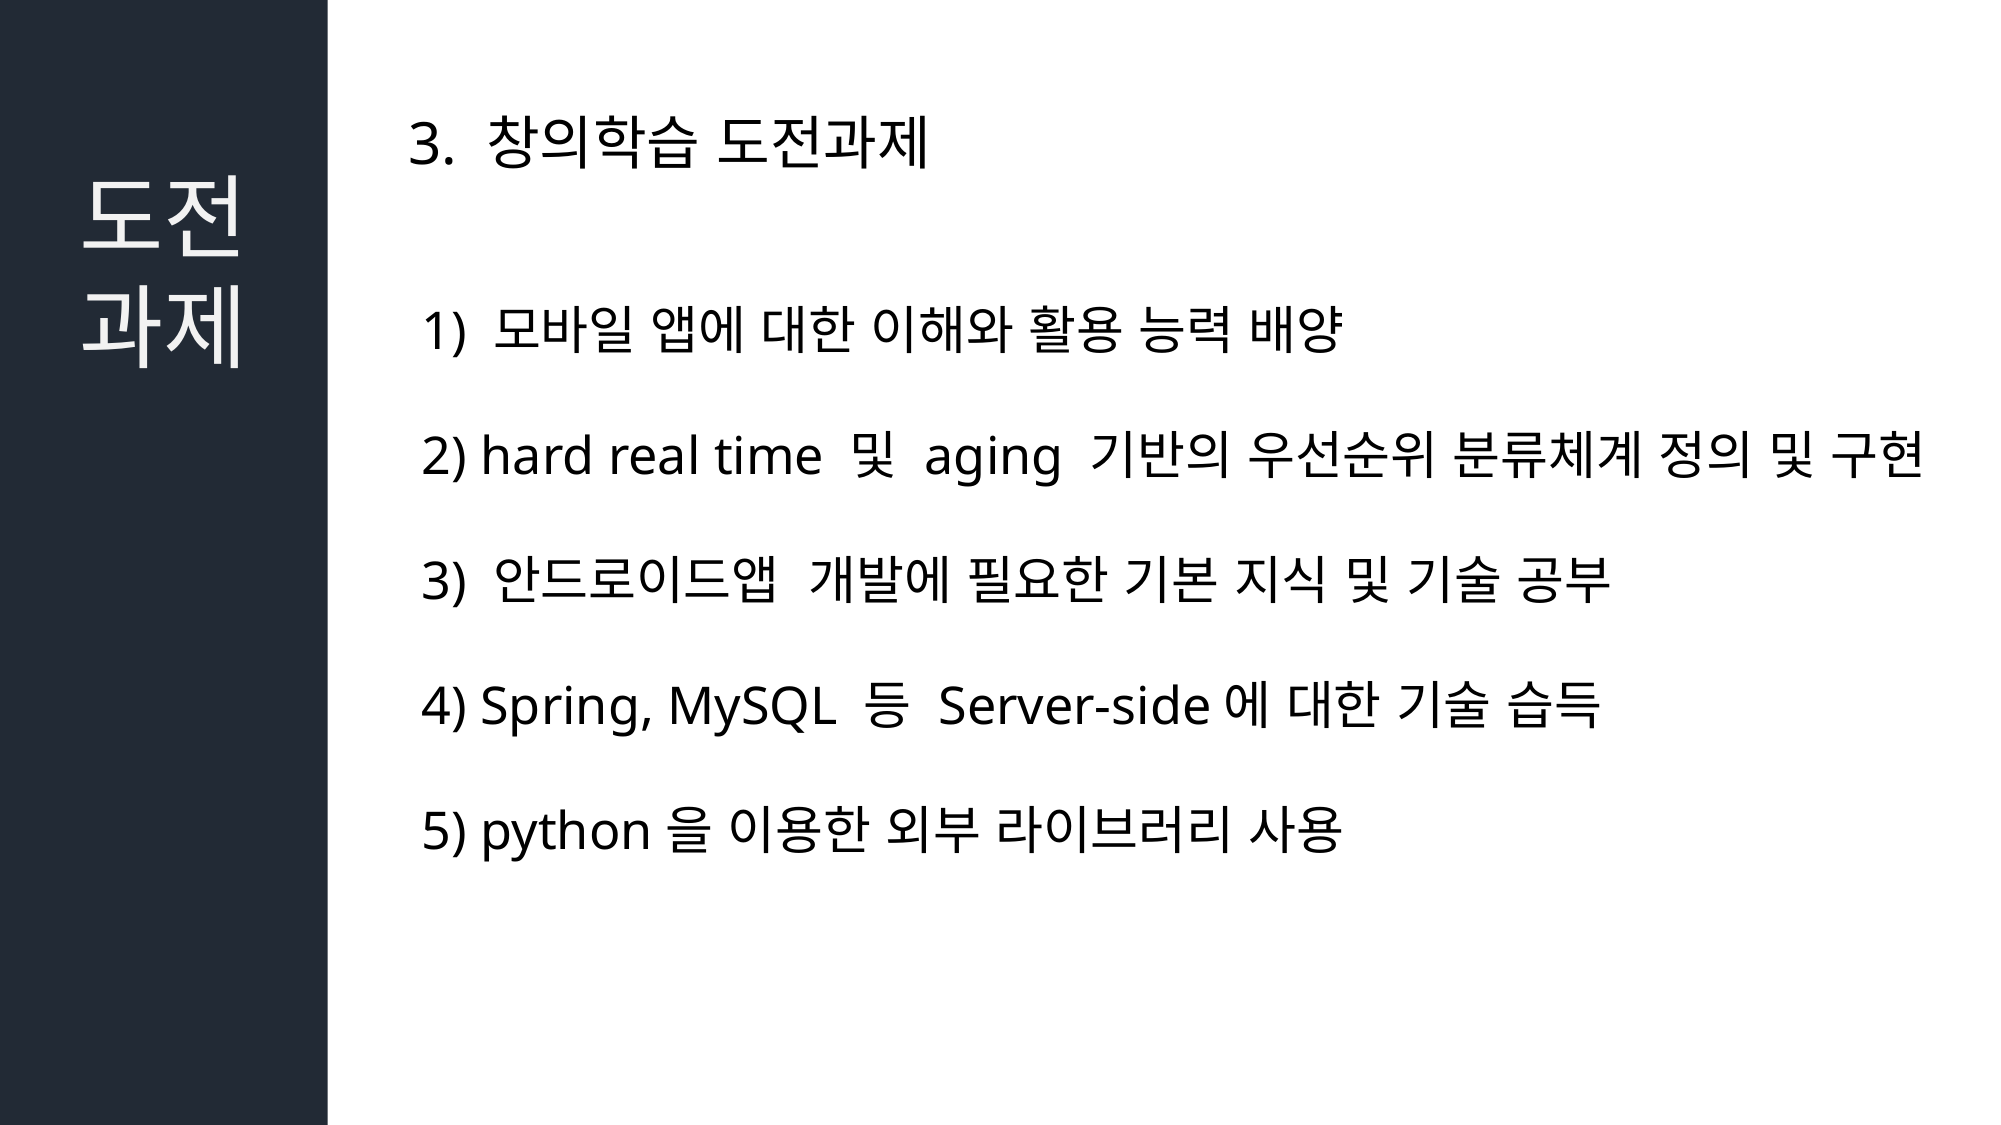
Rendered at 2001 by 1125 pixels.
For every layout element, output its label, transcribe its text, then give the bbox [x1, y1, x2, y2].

text_box 도전 과제 [0, 0, 329, 1125]
text_box 1) 모바일 앱에 대한 이해와 활용 능력 배양 2) hard real time 및 aging 기반의 우선순위 분류체계 정의 및 구현 3) 안드로이드앱 개발에 필요한 기본 지식 및 기술 공부 4) Spring, MySQL 등 Server-side에 대한 기술 습득 5) python을 이용한 외부 라이브러리 사용 [393, 289, 2000, 867]
text_box 3. 창의학습 도전과제 [393, 98, 1487, 184]
